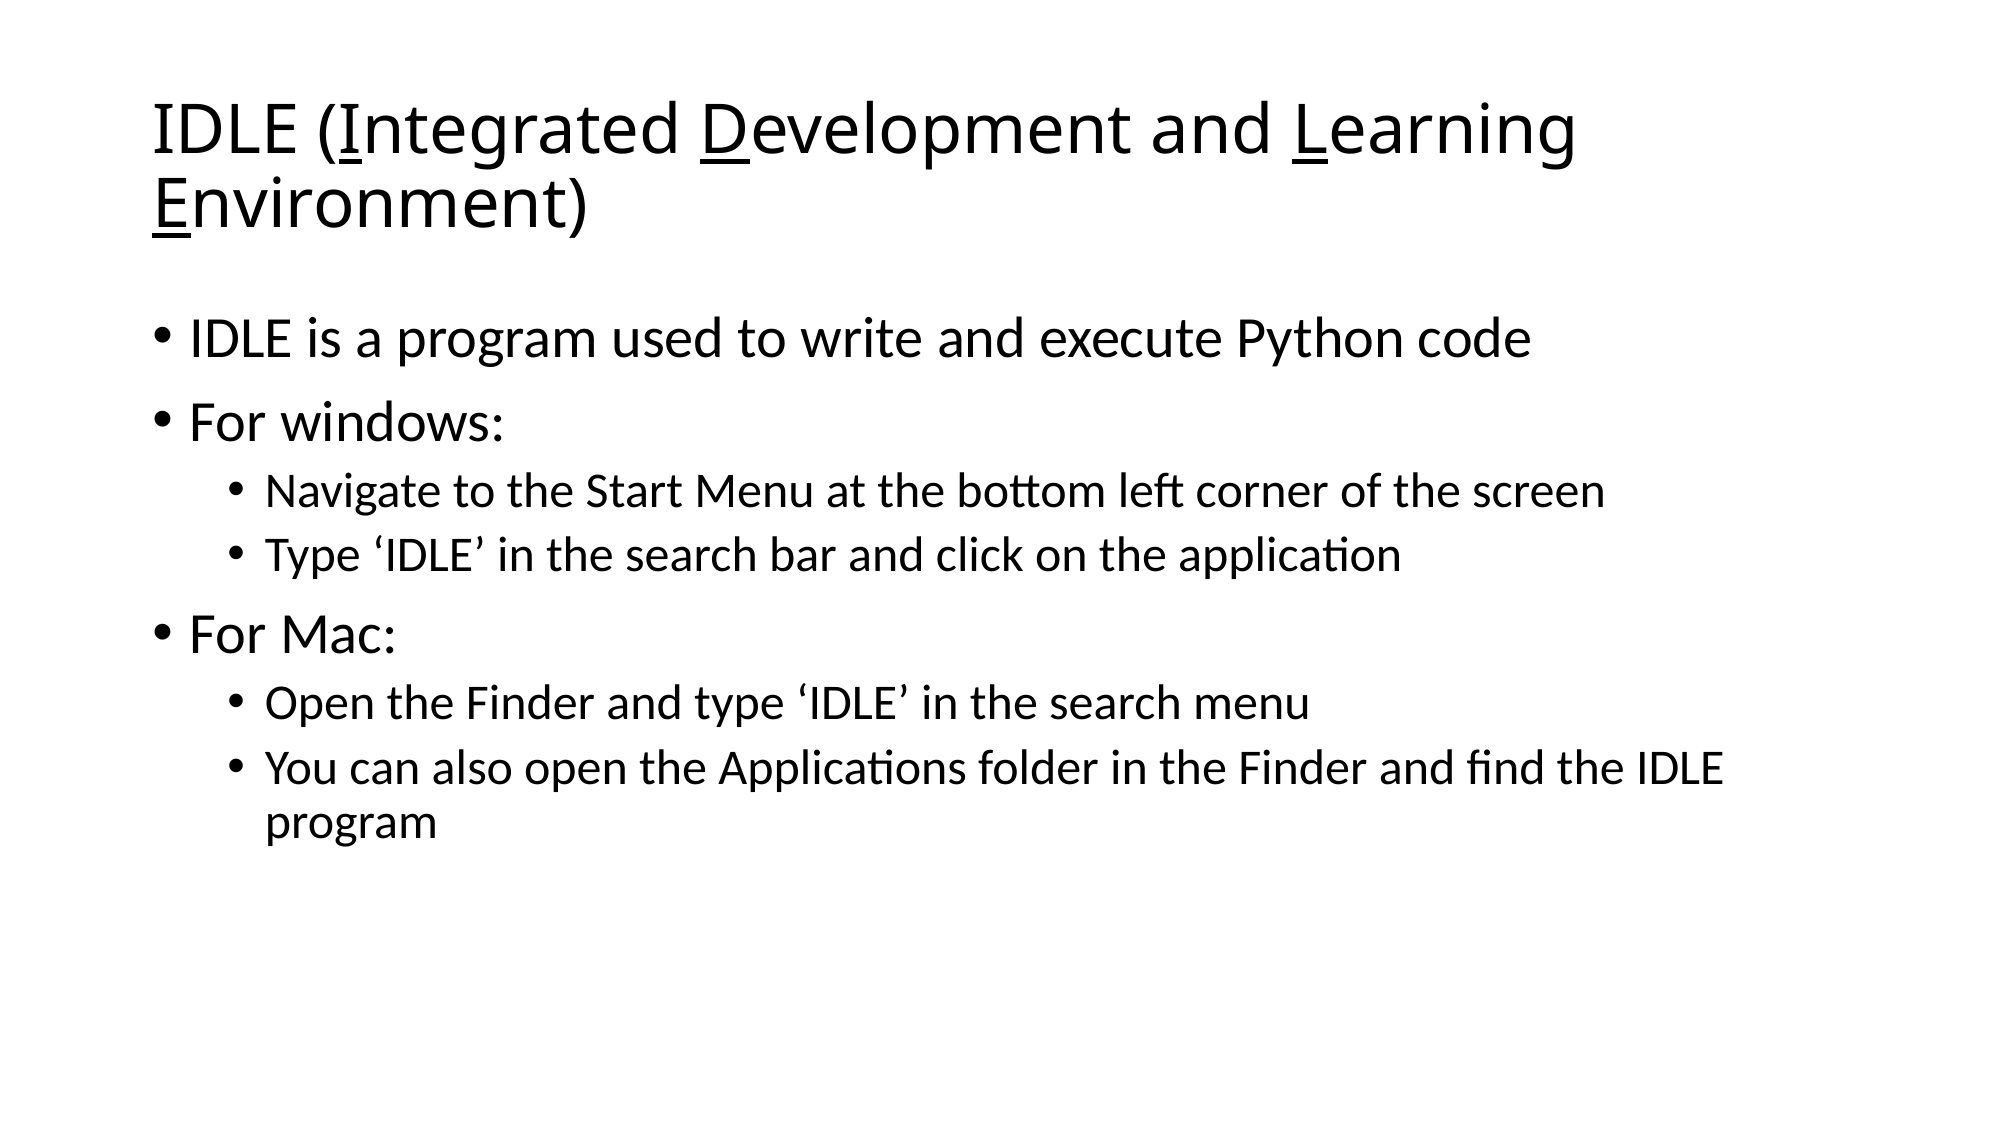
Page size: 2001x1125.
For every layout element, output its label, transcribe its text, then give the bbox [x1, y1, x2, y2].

list IDLE is a program used to write and execute Python code For windows: Navigate to the Start Menu at the bottom left corner of the screen Type ‘IDLE’ in the search bar and click on the application For Mac: Open the Finder and type ‘IDLE’ in the search menu You can also open the Applications folder in the Finder and find the IDLE program [137, 299, 1863, 1014]
title IDLE (Integrated Development and Learning Environment) [137, 59, 1863, 278]
